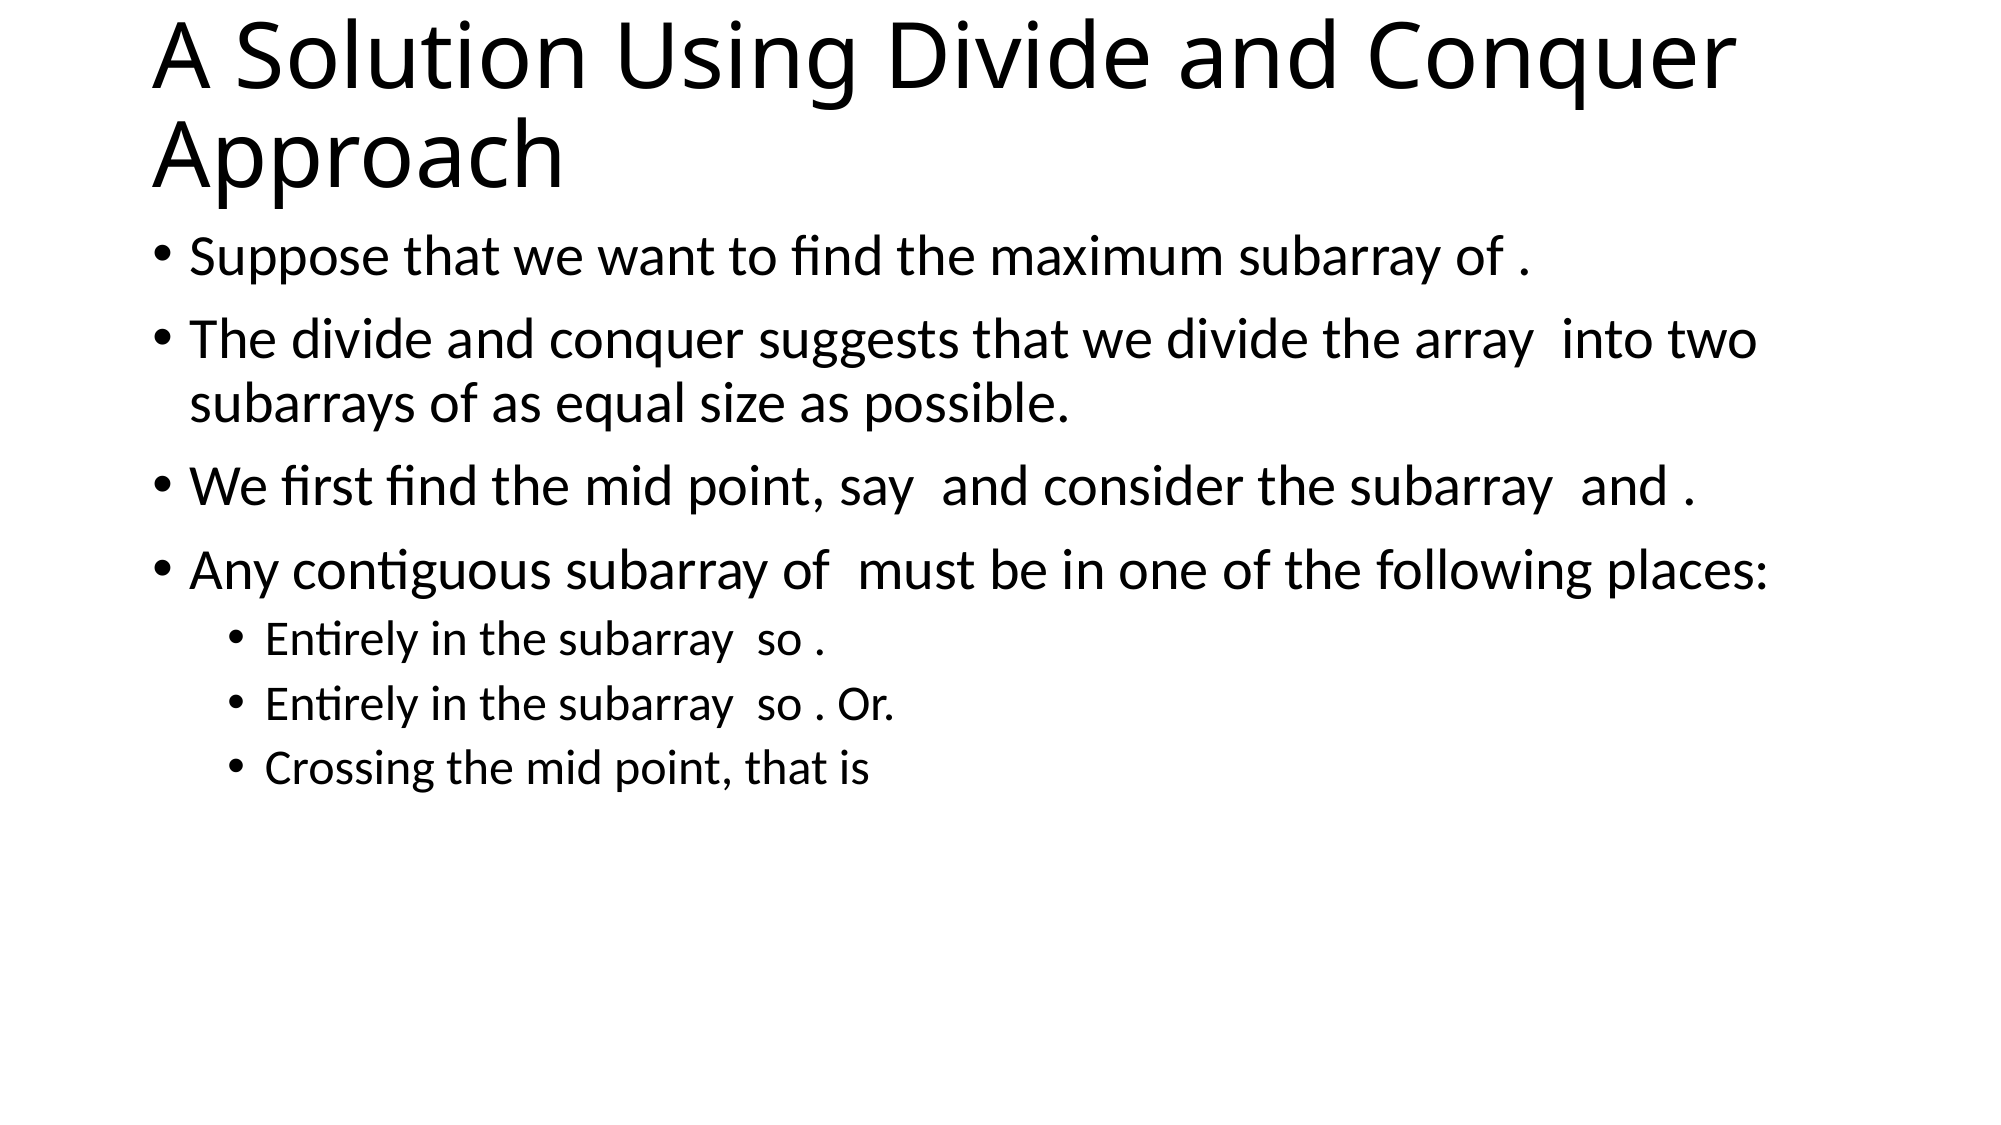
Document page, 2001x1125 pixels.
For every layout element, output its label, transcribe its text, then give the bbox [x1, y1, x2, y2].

title A Solution Using Divide and Conquer Approach [137, 0, 1863, 218]
